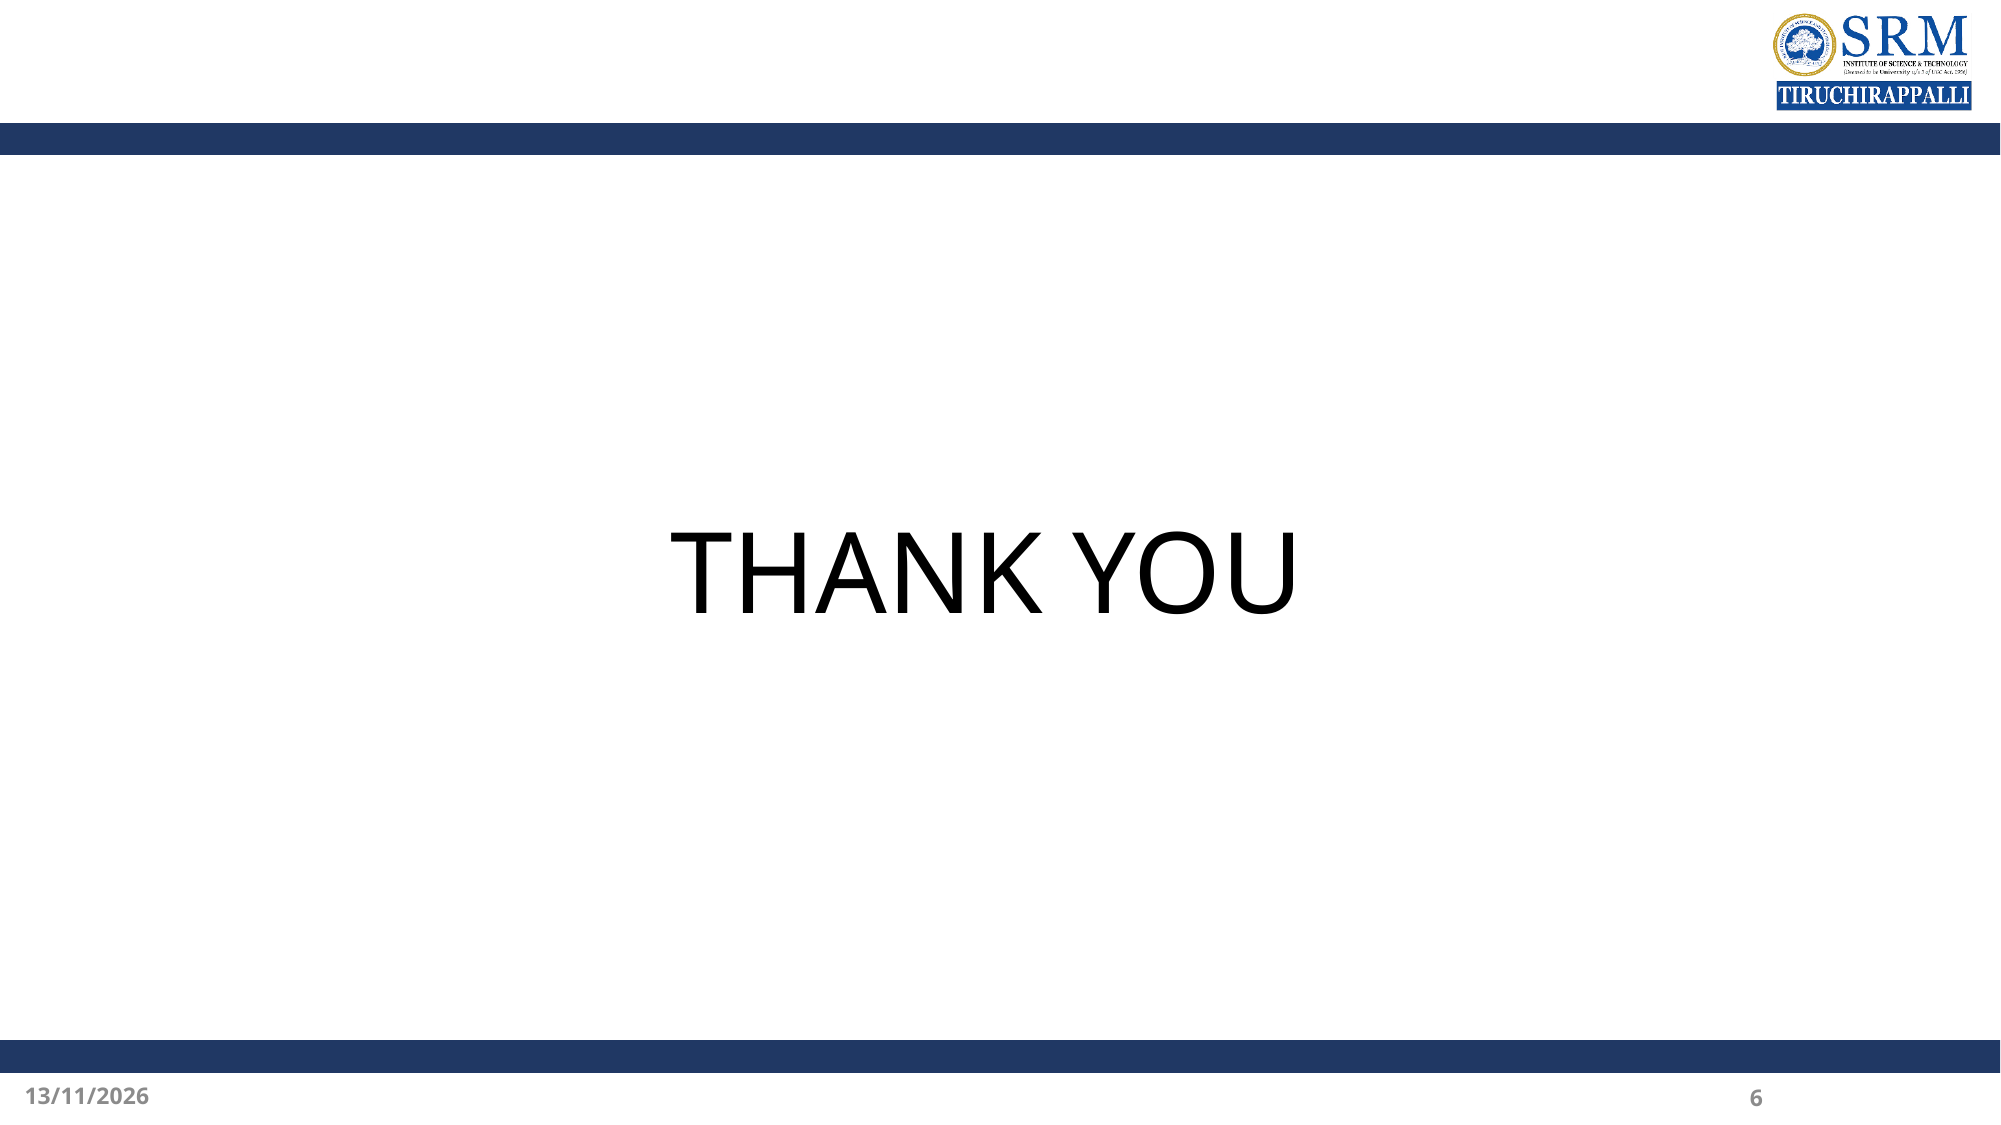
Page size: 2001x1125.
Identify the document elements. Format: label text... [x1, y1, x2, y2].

list THANK YOU [14, 167, 1989, 1032]
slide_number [0, 1071, 175, 1124]
picture [1749, 1, 1995, 122]
slide_number 6 [1734, 1075, 2000, 1124]
